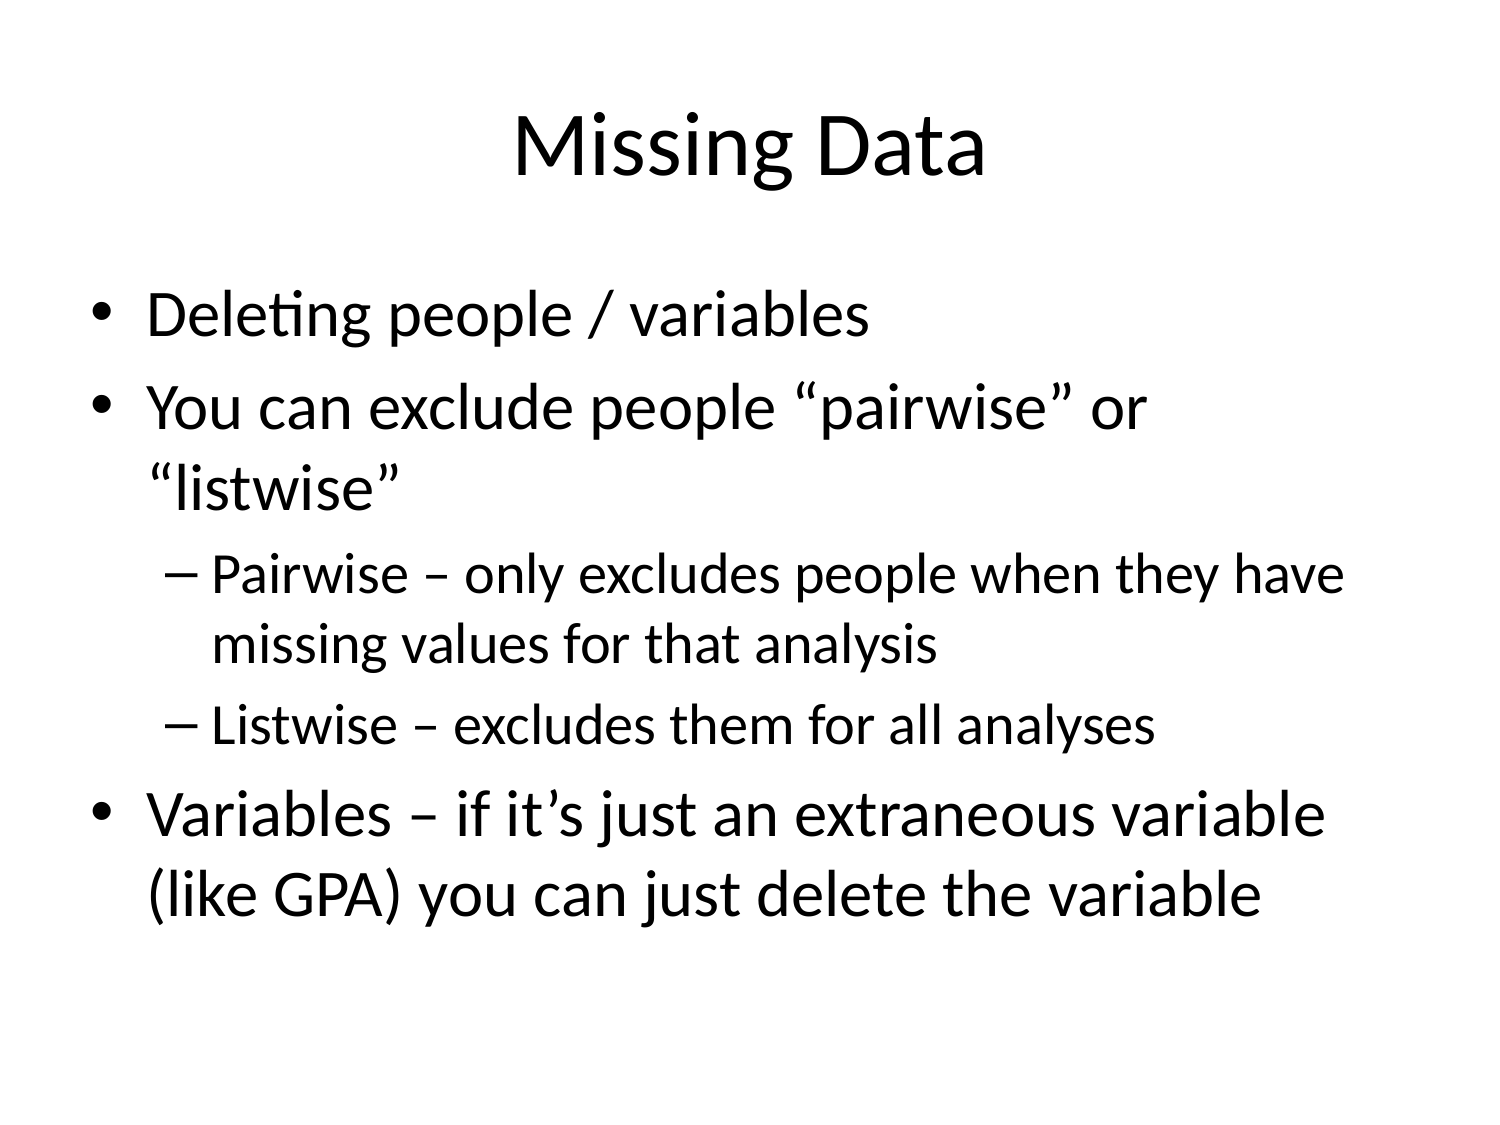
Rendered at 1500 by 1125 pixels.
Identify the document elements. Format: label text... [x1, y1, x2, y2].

list Deleting people / variables You can exclude people “pairwise” or “listwise” Pairwise – only excludes people when they have missing values for that analysis Listwise – excludes them for all analyses Variables – if it’s just an extraneous variable (like GPA) you can just delete the variable [75, 262, 1425, 1005]
title Missing Data [75, 45, 1425, 233]
